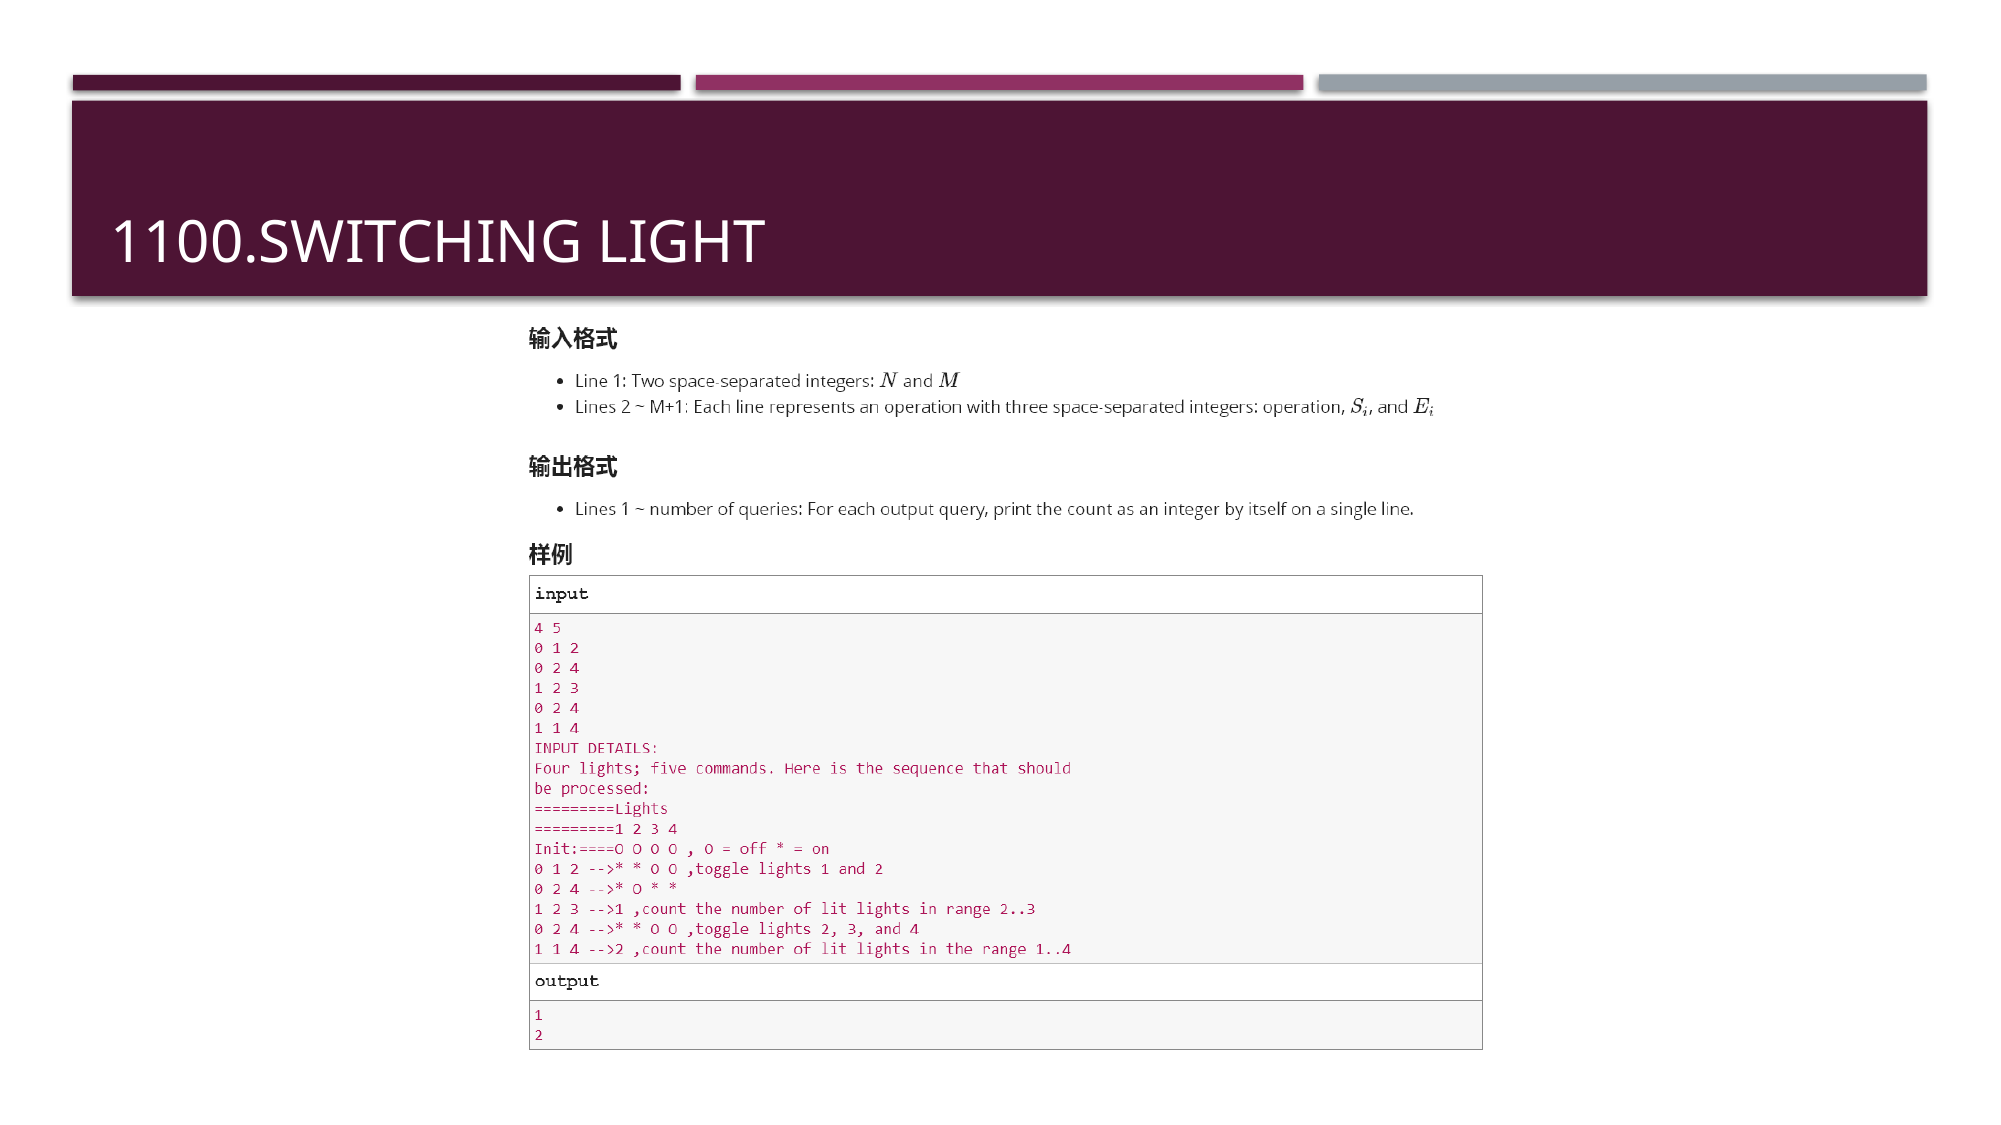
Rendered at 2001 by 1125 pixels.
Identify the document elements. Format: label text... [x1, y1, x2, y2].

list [506, 319, 1494, 1059]
title 1100.Switching light [95, 115, 1905, 282]
